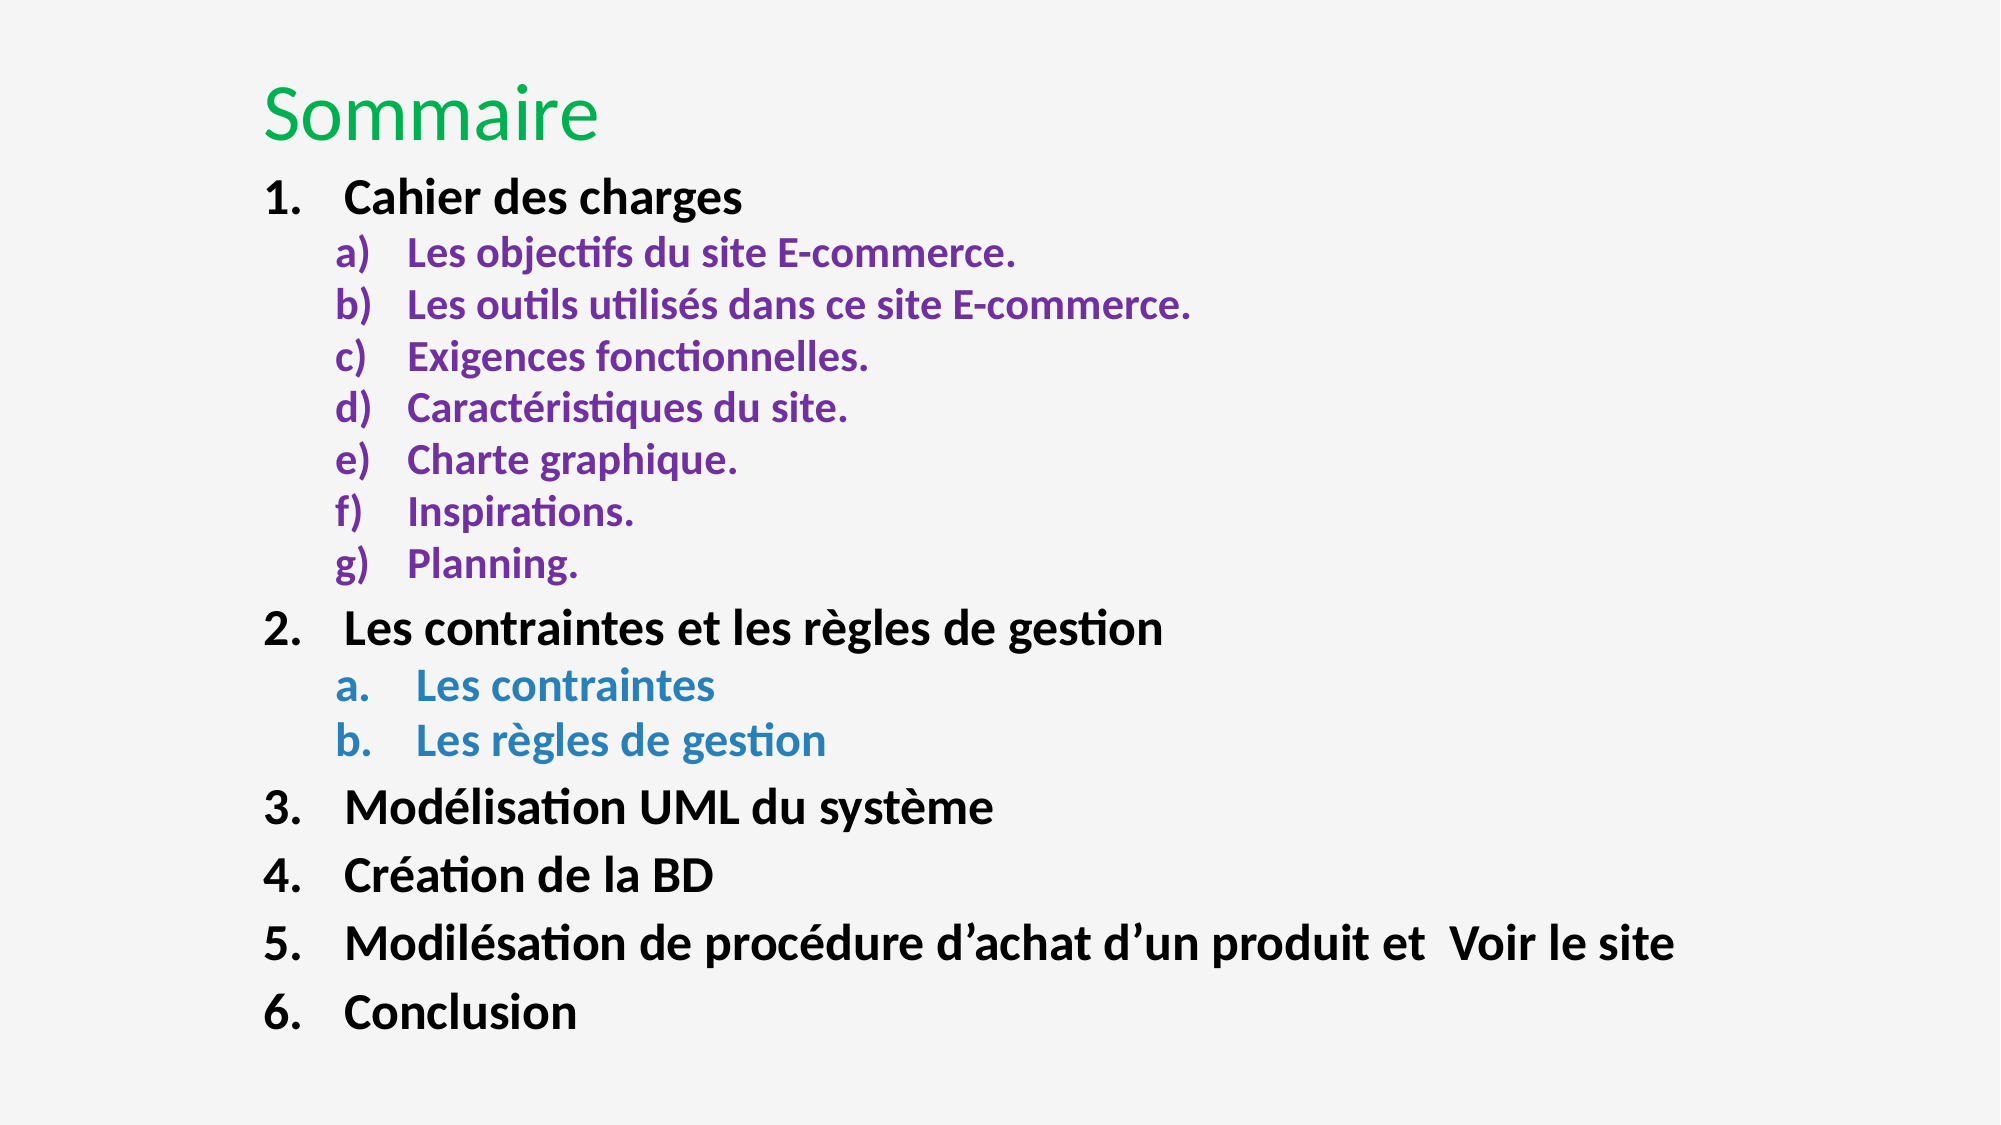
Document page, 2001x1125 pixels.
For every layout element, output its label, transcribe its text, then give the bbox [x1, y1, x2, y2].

text_box Sommaire Cahier des charges Les objectifs du site E-commerce. Les outils utilisés dans ce site E-commerce. Exigences fonctionnelles. Caractéristiques du site. Charte graphique. Inspirations. Planning. Les contraintes et les règles de gestion Les contraintes Les règles de gestion Modélisation UML du système Création de la BD Modilésation de procédure d’achat d’un produit et Voir le site Conclusion [248, 69, 1861, 1055]
